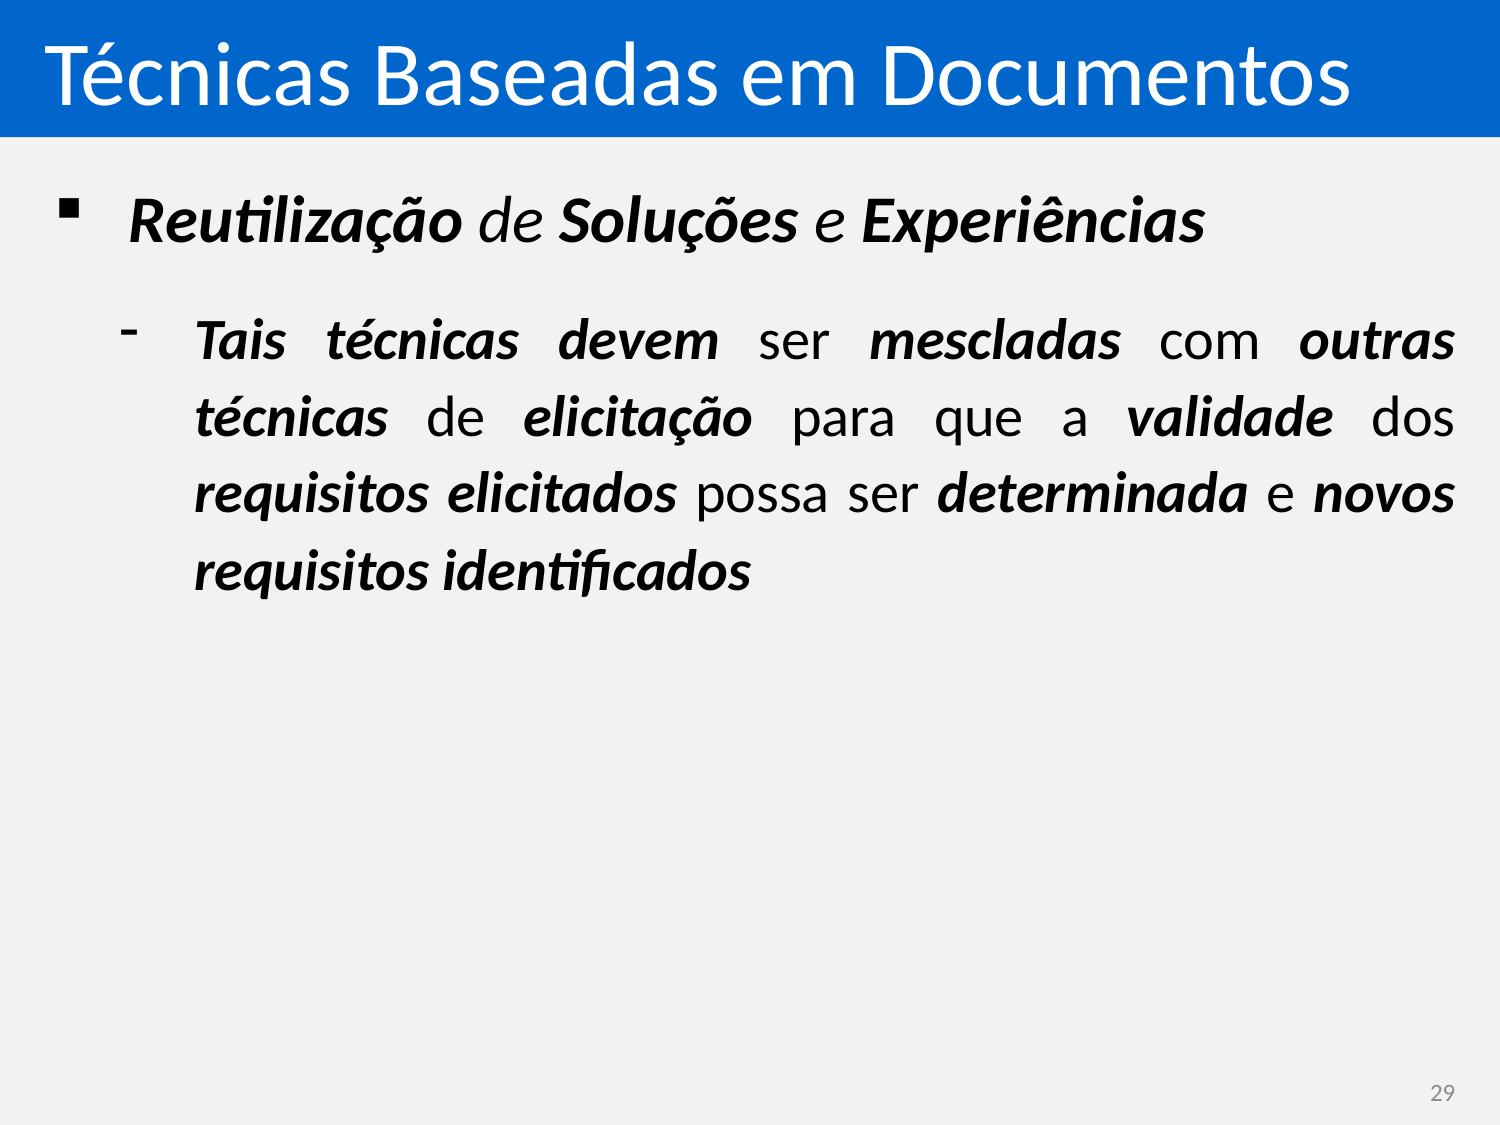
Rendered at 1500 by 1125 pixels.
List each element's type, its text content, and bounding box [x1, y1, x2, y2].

slide_number 29 [1116, 1061, 1471, 1122]
title Técnicas Baseadas em Documentos [29, 0, 1471, 138]
list Reutilização de Soluções e Experiências Tais técnicas devem ser mescladas com outras técnicas de elicitação para que a validade dos requisitos elicitados possa ser determinada e novos requisitos identificados [29, 160, 1471, 1083]
